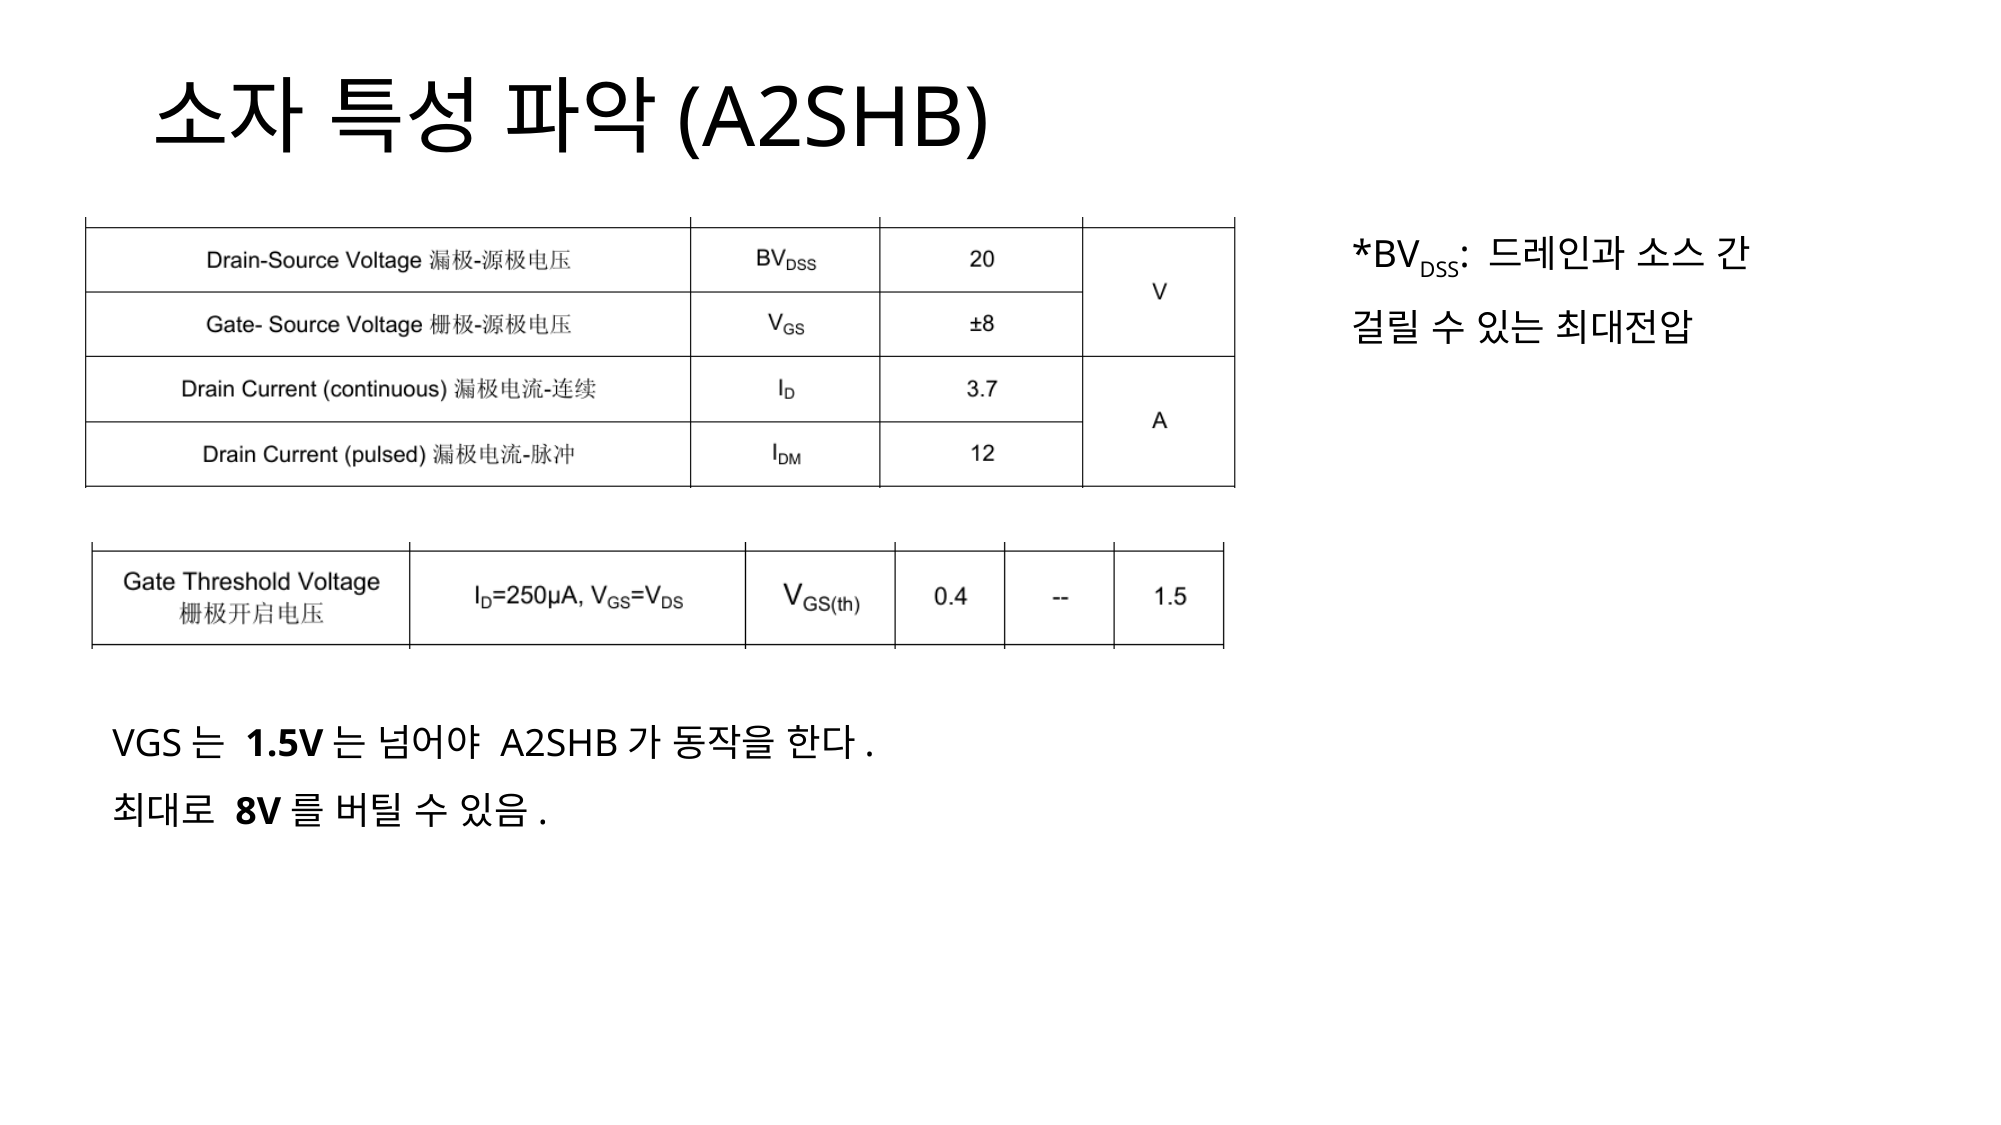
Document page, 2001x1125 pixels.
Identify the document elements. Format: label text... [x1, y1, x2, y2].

text_box *BVDSS: 드레인과 소스 간 걸릴 수 있는 최대전압 [1337, 197, 1816, 357]
picture [74, 216, 1241, 489]
picture [87, 541, 1229, 649]
title 소자 특성 파악(A2SHB) [137, 59, 1863, 180]
text_box VGS는 1.5V는 넘어야 A2SHB가 동작을 한다. 최대로 8V를 버틸 수 있음. [97, 689, 1093, 840]
